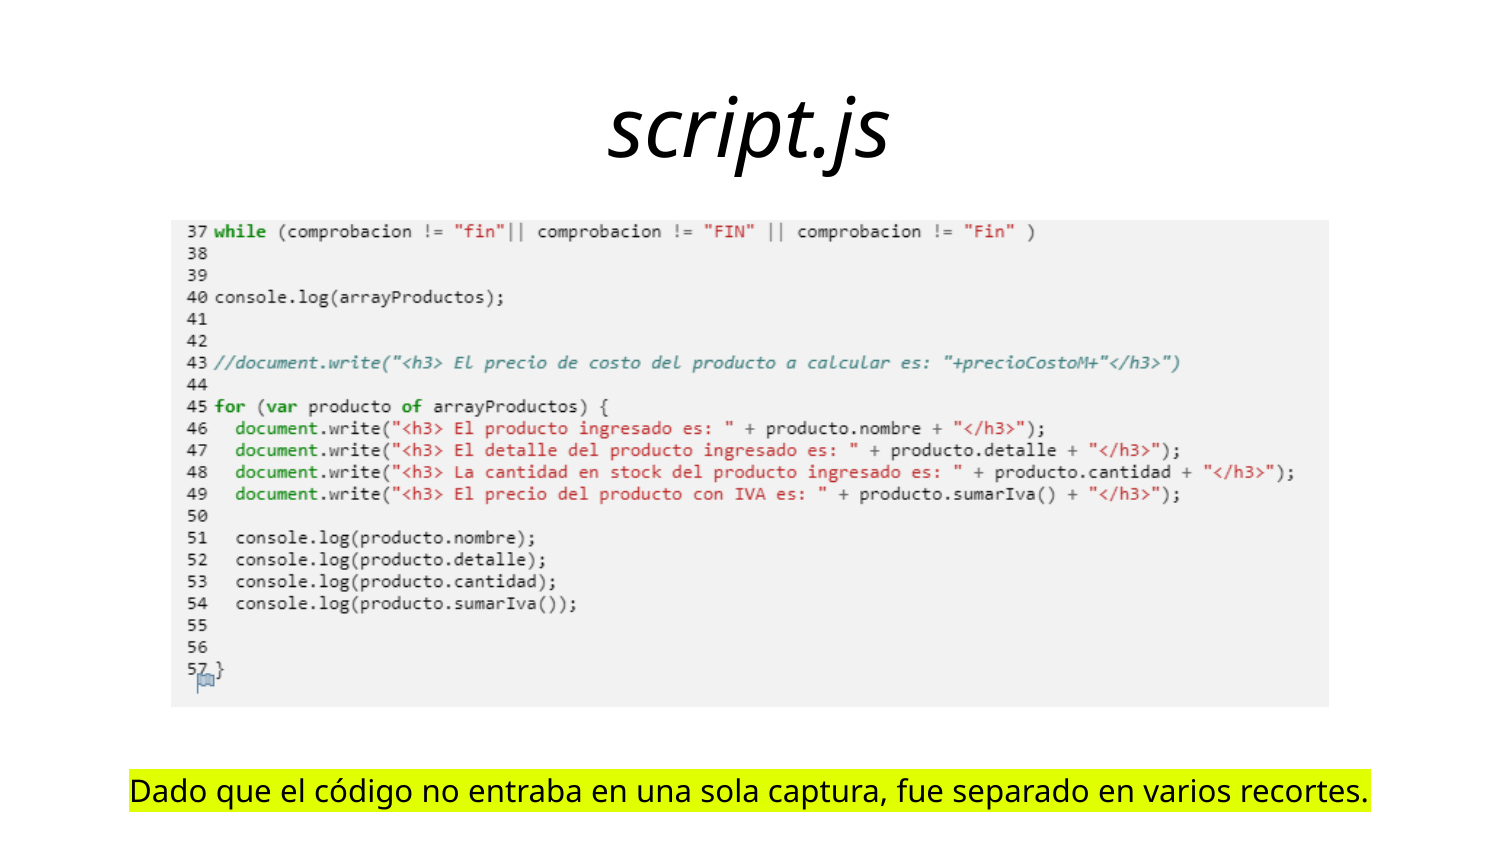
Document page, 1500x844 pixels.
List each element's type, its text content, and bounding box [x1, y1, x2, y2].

picture [171, 220, 1329, 707]
text_box script.js [210, 58, 1290, 219]
text_box Dado que el código no entraba en una sola captura, fue separado en varios recortes. [105, 756, 1395, 844]
